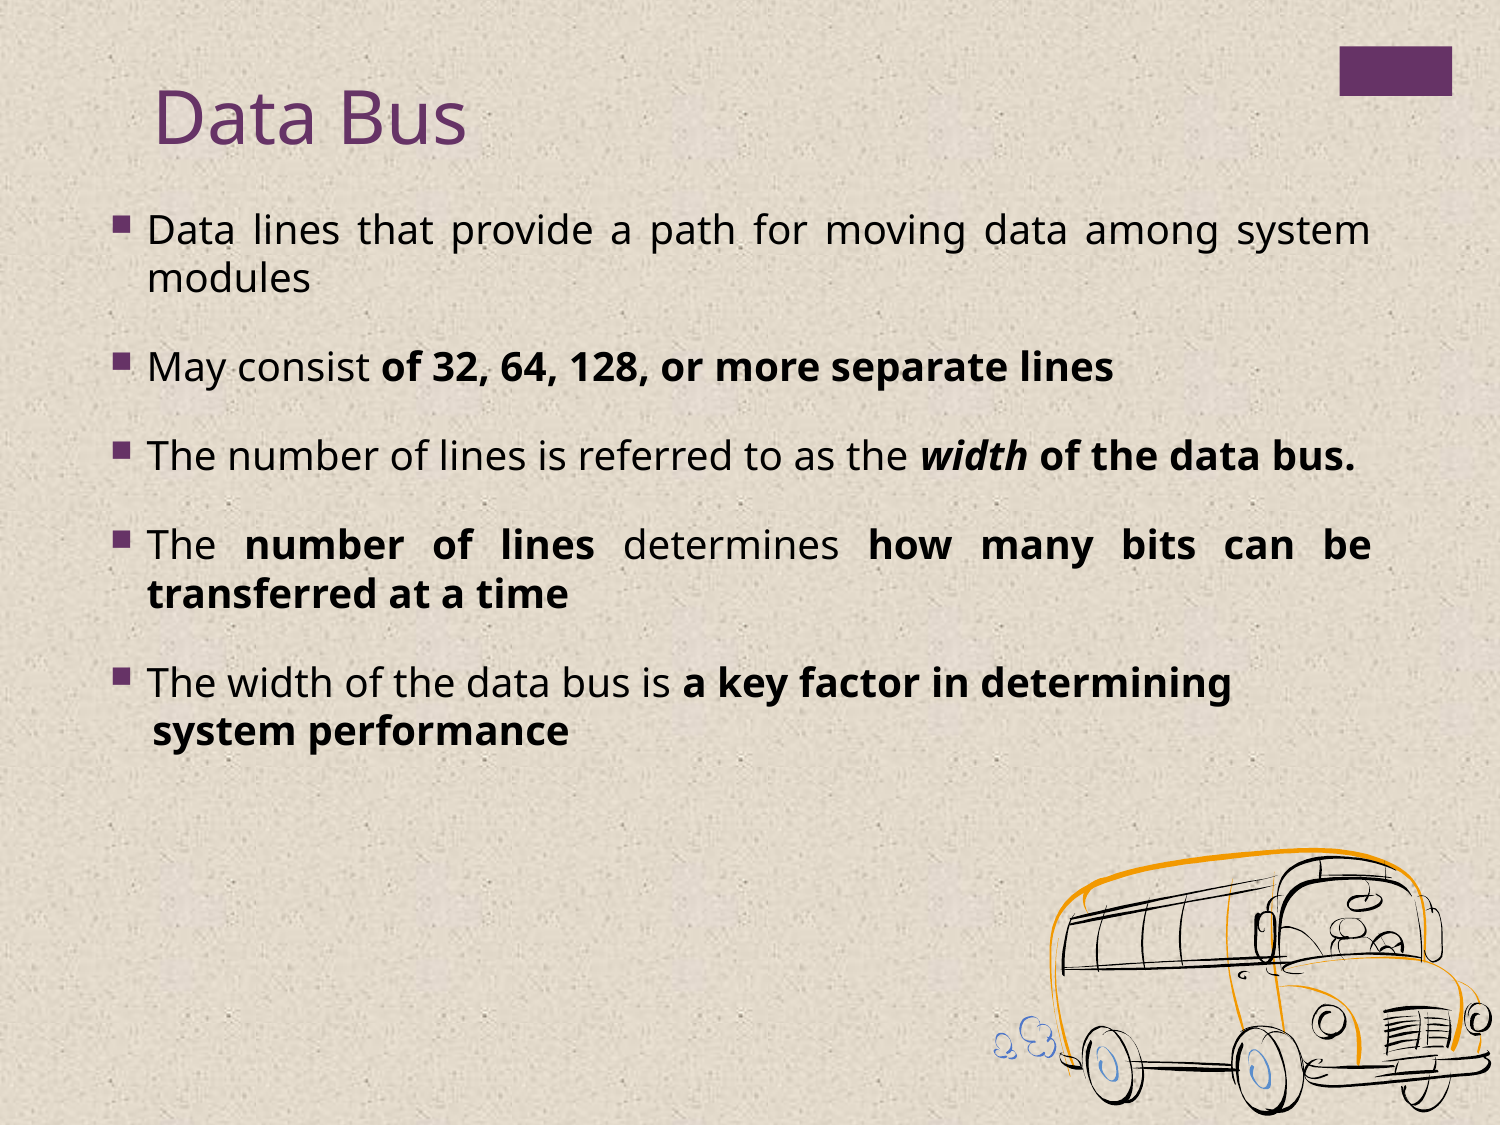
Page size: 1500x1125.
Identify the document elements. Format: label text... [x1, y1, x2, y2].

picture [0, 0, 1500, 1125]
title Data Bus [137, 62, 1377, 196]
list Data lines that provide a path for moving data among system modules May consist of 32, 64, 128, or more separate lines The number of lines is referred to as the width of the data bus. The number of lines determines how many bits can be transferred at a time The width of the data bus is a key factor in determining system performance [95, 196, 1388, 799]
